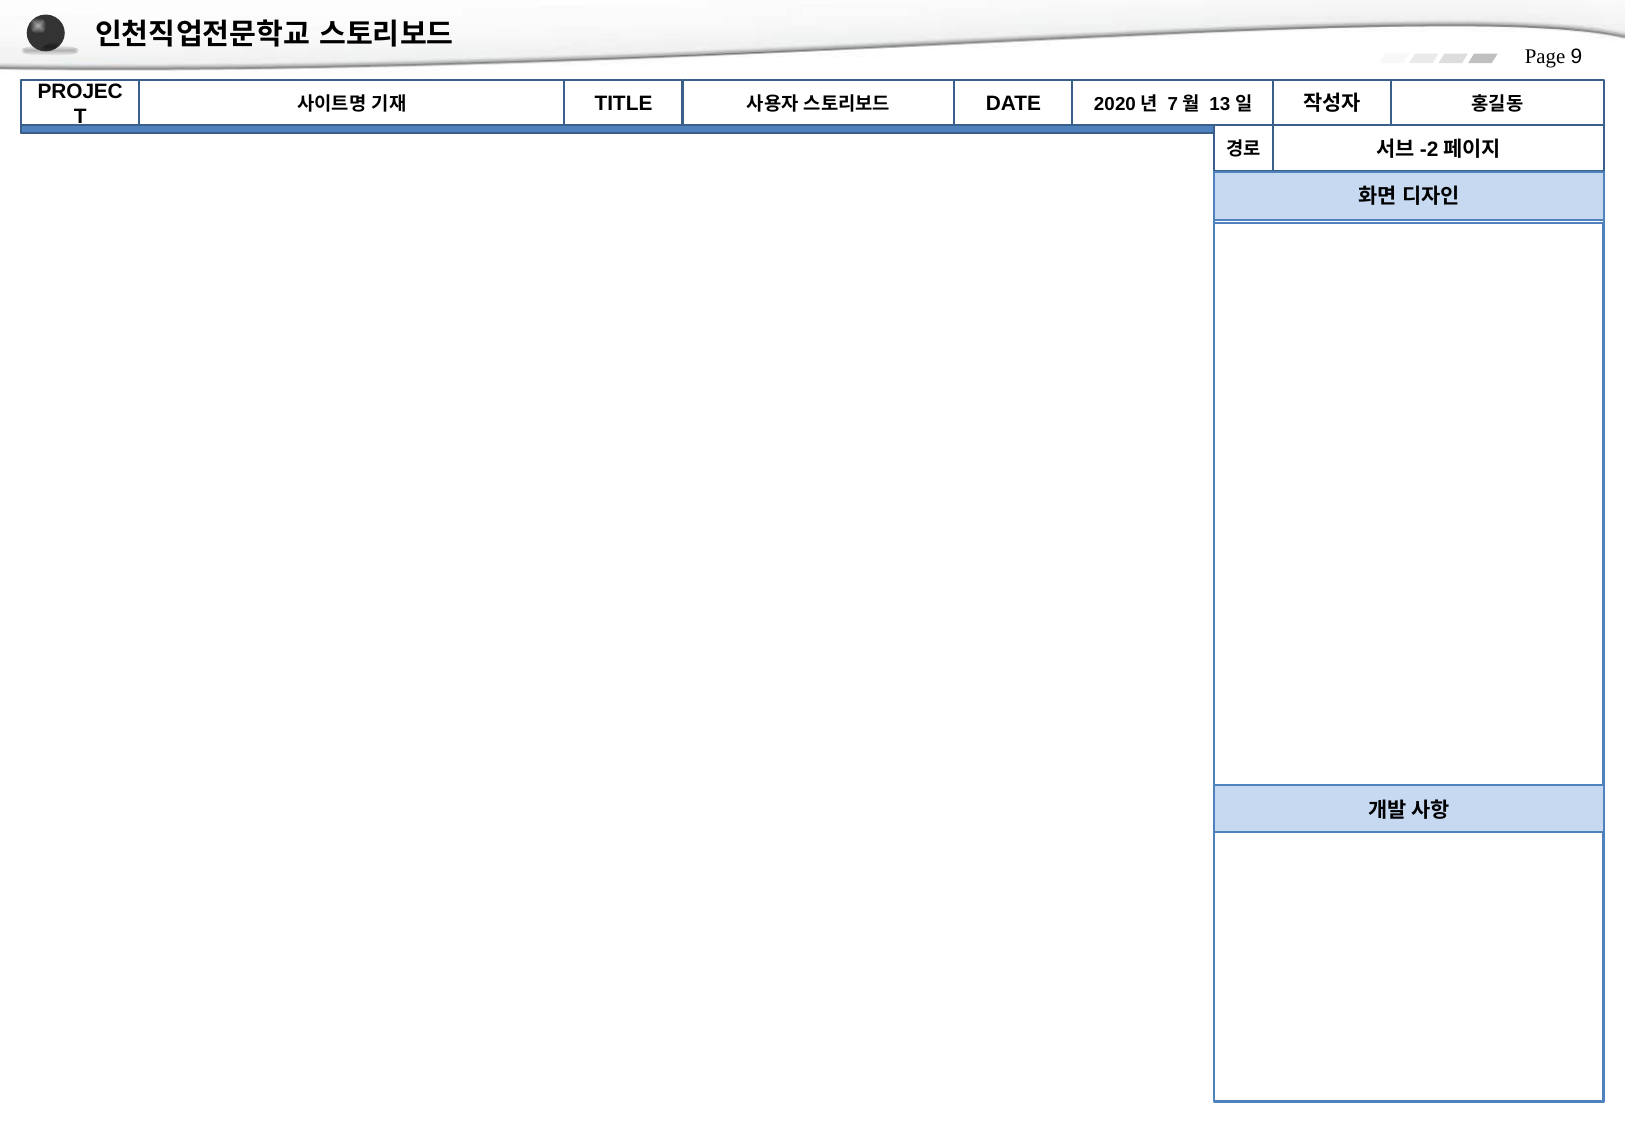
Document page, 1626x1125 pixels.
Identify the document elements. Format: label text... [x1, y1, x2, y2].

text_box 2020년 7월 13일 [1070, 91, 1271, 123]
text_box PROJECT [19, 91, 137, 123]
text_box [1212, 221, 1606, 787]
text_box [1379, 53, 1498, 64]
text_box DATE [956, 91, 1070, 123]
text_box 사이트명 기재 [137, 91, 562, 123]
text_box 홍길동 [1389, 91, 1606, 127]
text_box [20, 14, 80, 56]
text_box 경로 [1212, 123, 1275, 169]
text_box 사용자 스토리보드 [680, 91, 956, 123]
text_box [19, 123, 1212, 135]
text_box 서브-2페이지 [1275, 127, 1606, 169]
text_box 개발 사항 [1212, 787, 1606, 830]
text_box 화면 디자인 [1212, 169, 1606, 221]
text_box 작성자 [1271, 91, 1389, 127]
text_box TITLE [562, 91, 680, 123]
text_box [0, 0, 1625, 81]
text_box [1212, 830, 1606, 1104]
